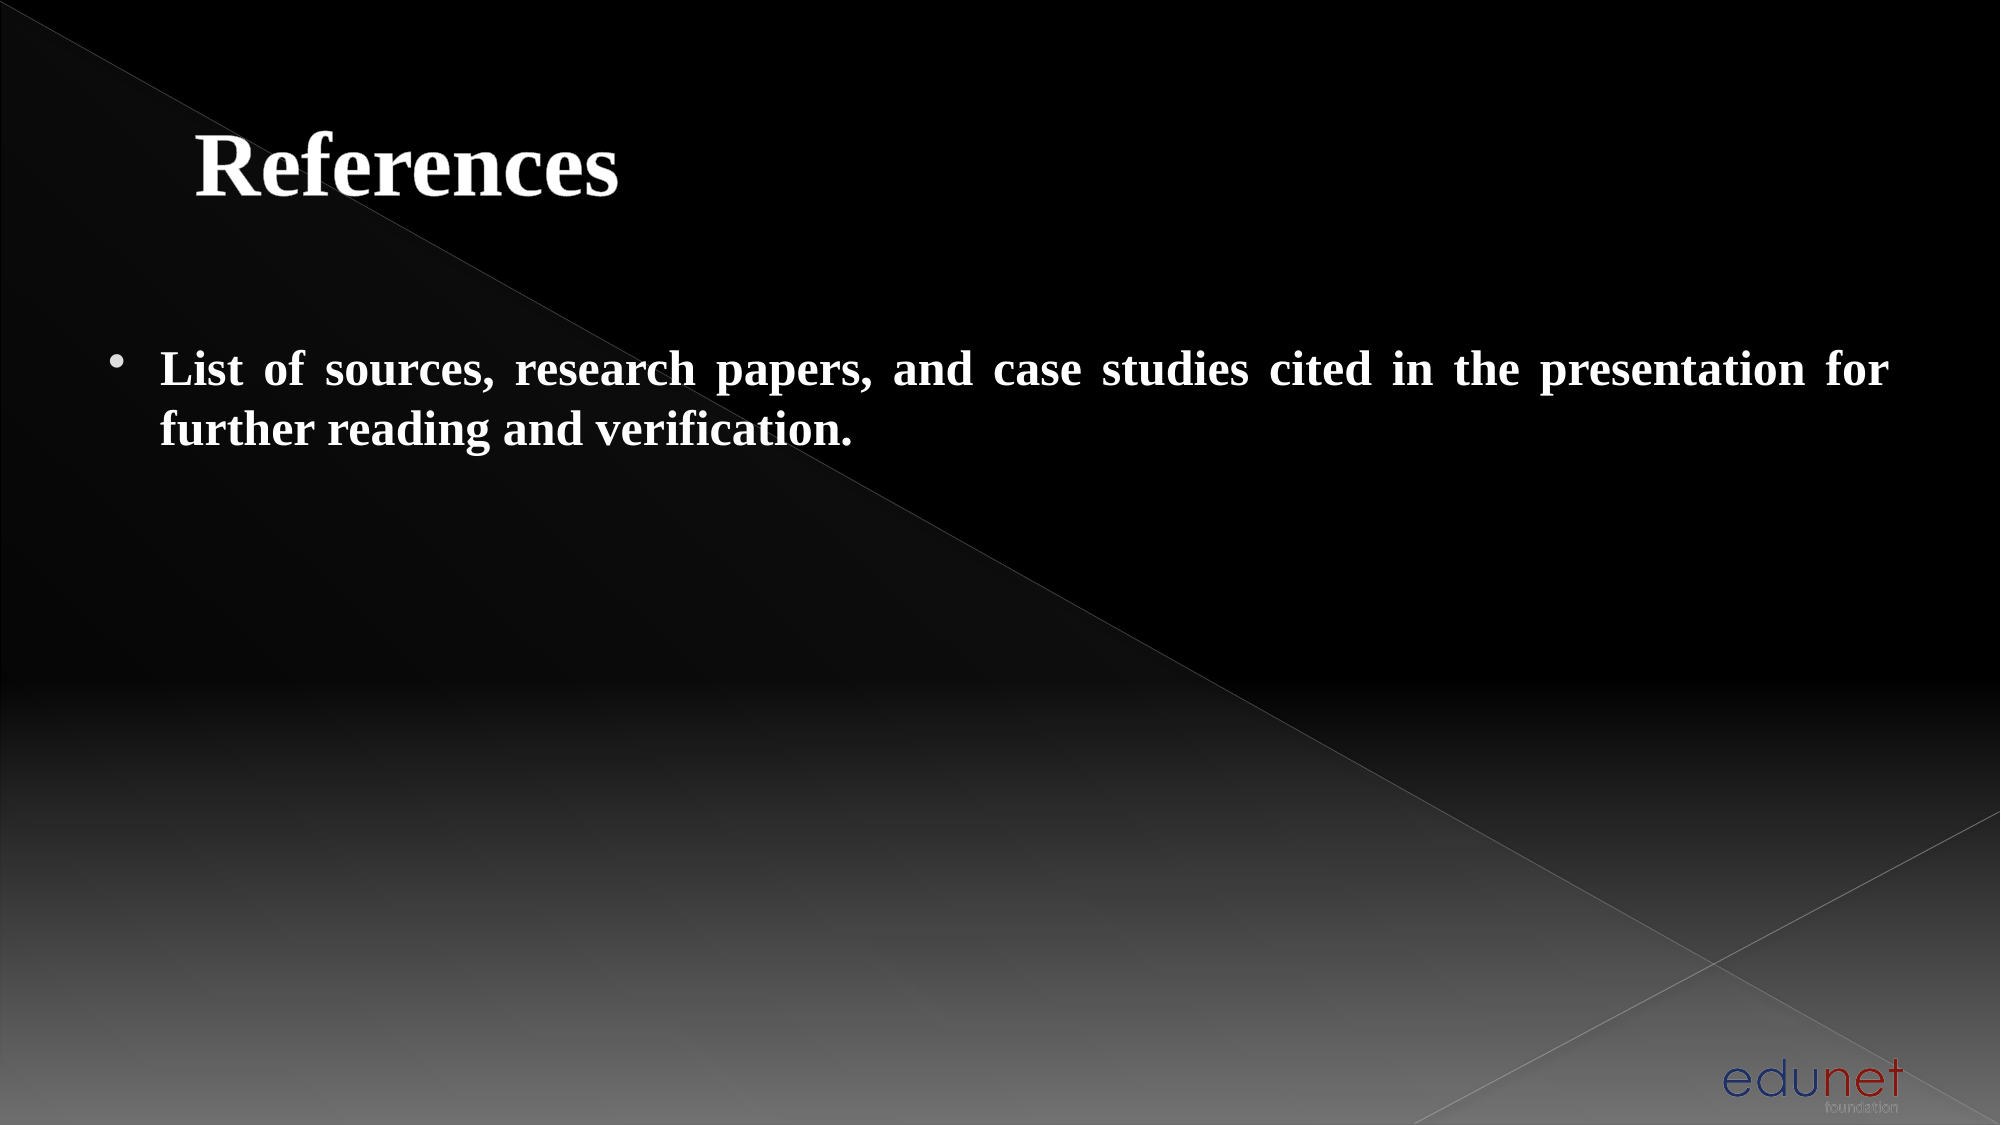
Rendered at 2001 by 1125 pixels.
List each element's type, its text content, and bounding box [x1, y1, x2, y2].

title References [99, 43, 1900, 274]
picture [1719, 1056, 1905, 1116]
list List of sources, research papers, and case studies cited in the presentation for further reading and verification. [95, 328, 1905, 1010]
